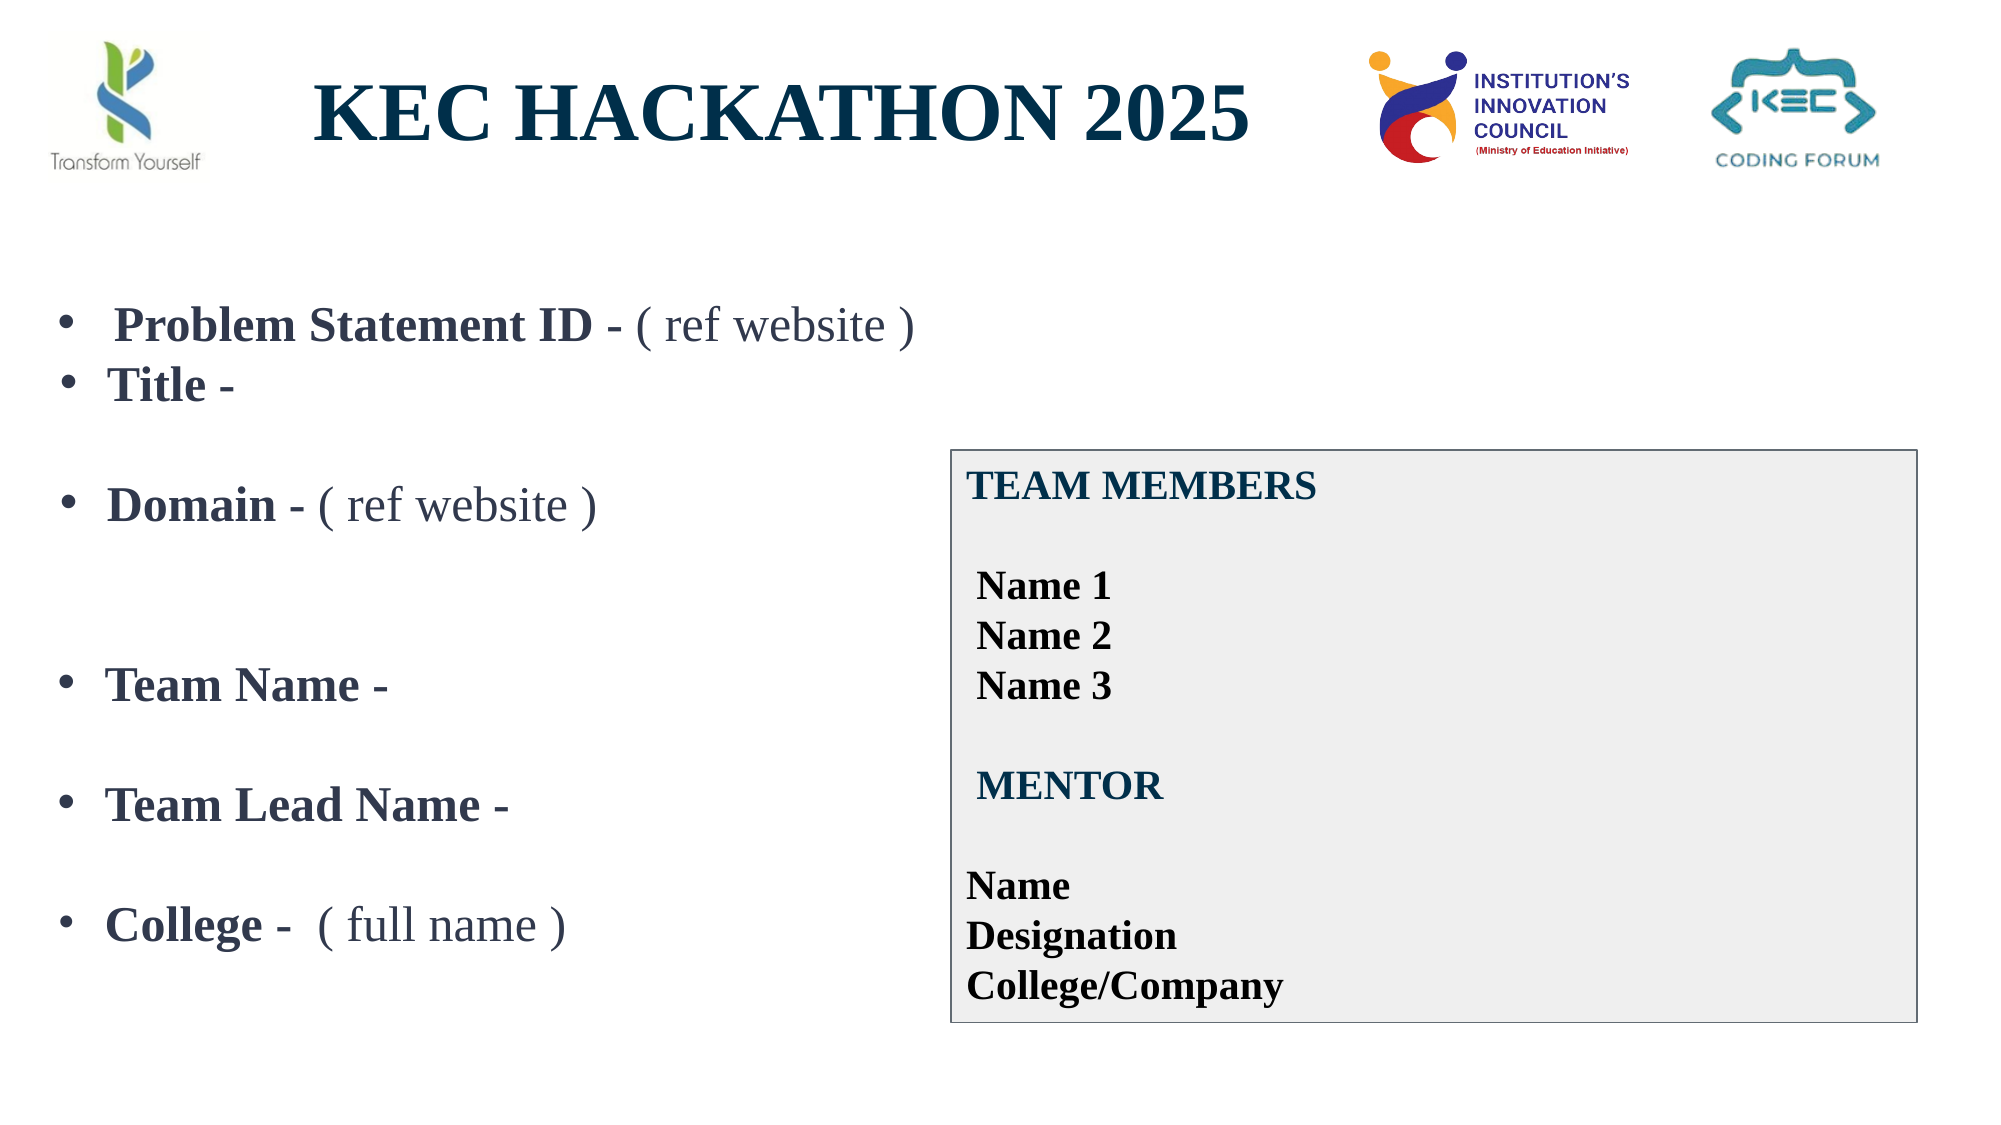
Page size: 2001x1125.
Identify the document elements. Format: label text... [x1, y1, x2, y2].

picture [1681, 21, 1918, 174]
text_box TEAM MEMBERS Name 1 Name 2 Name 3 MENTOR Name Designation College/Company [950, 449, 1917, 1023]
picture [48, 31, 210, 183]
picture [1366, 49, 1633, 165]
title KEC HACKATHON 2025 [0, 0, 1633, 215]
text_box Problem Statement ID - ( ref website ) Title - Domain - ( ref website ) Team Name - Team Lead Name - College - ( full name ) [42, 224, 1038, 960]
